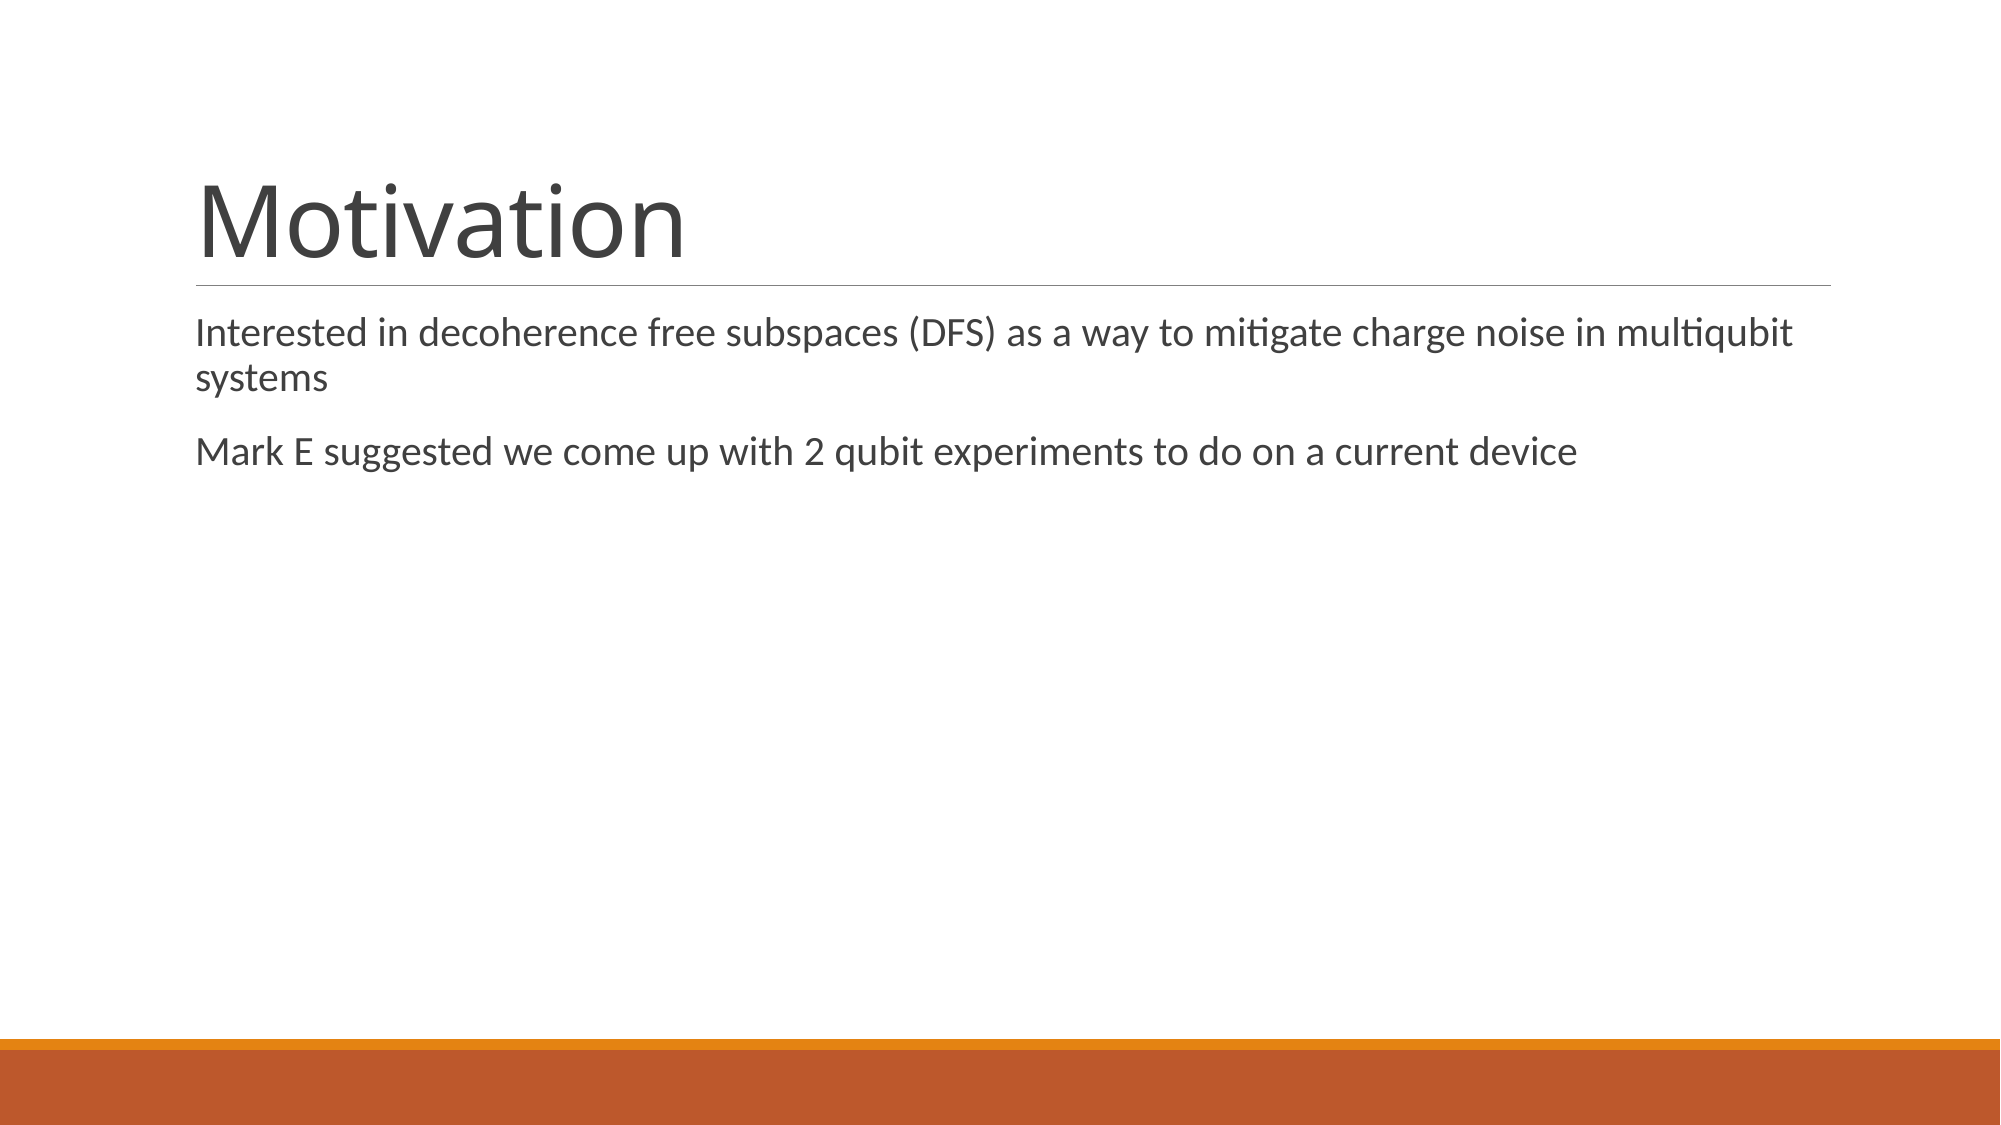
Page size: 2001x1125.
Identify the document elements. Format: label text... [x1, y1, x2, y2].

list Interested in decoherence free subspaces (DFS) as a way to mitigate charge noise in multiqubit systems Mark E suggested we come up with 2 qubit experiments to do on a current device [180, 302, 1830, 963]
title Motivation [180, 47, 1830, 285]
